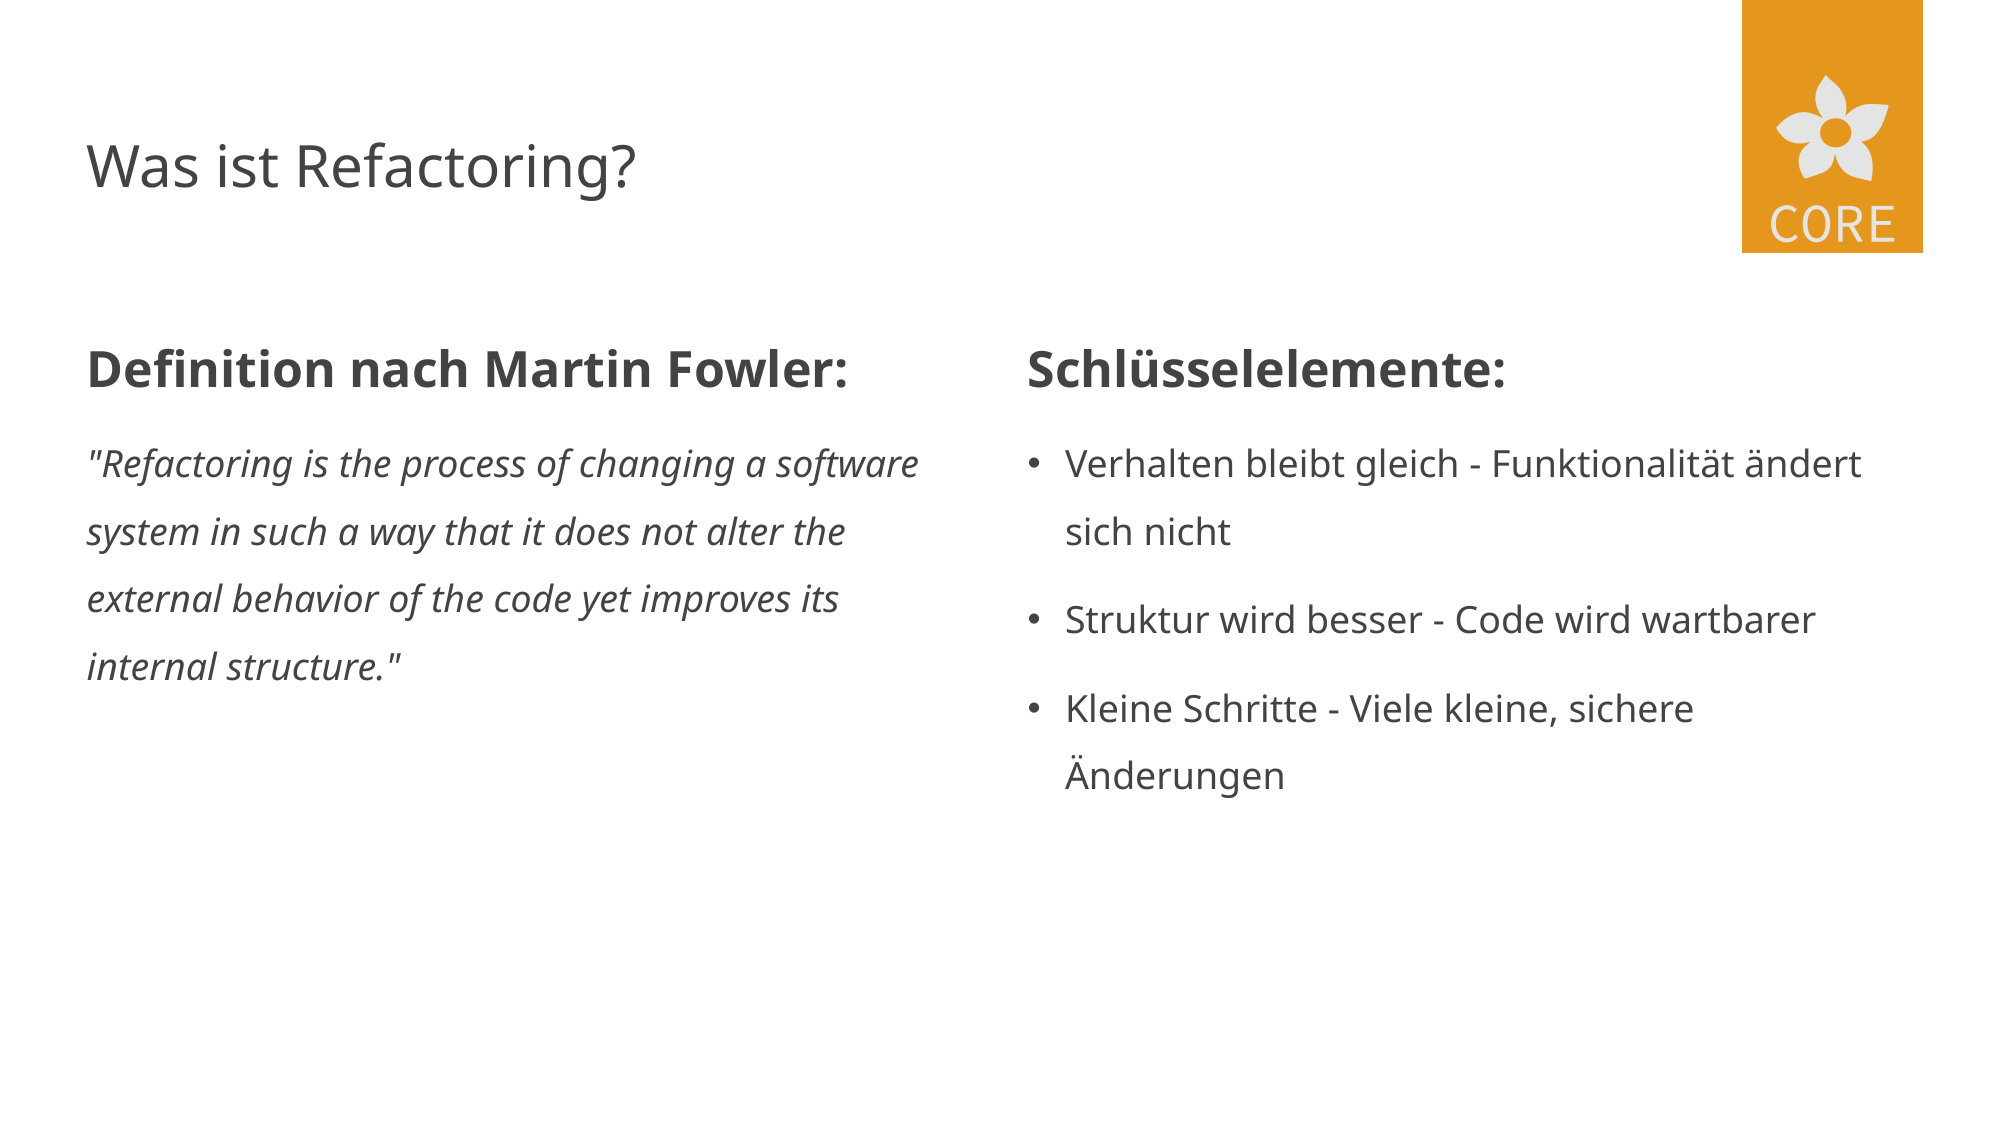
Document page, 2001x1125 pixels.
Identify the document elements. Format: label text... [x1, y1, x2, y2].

picture [1742, 0, 1923, 253]
title Was ist Refactoring? [71, 59, 1863, 278]
list Schlüsselelemente: Verhalten bleibt gleich - Funktionalität ändert sich nicht Struktur wird besser - Code wird wartbarer Kleine Schritte - Viele kleine, sichere Änderungen [1012, 299, 1921, 1066]
list Definition nach Martin Fowler: "Refactoring is the process of changing a software system in such a way that it does not alter the external behavior of the code yet improves its internal structure." [71, 299, 988, 1066]
